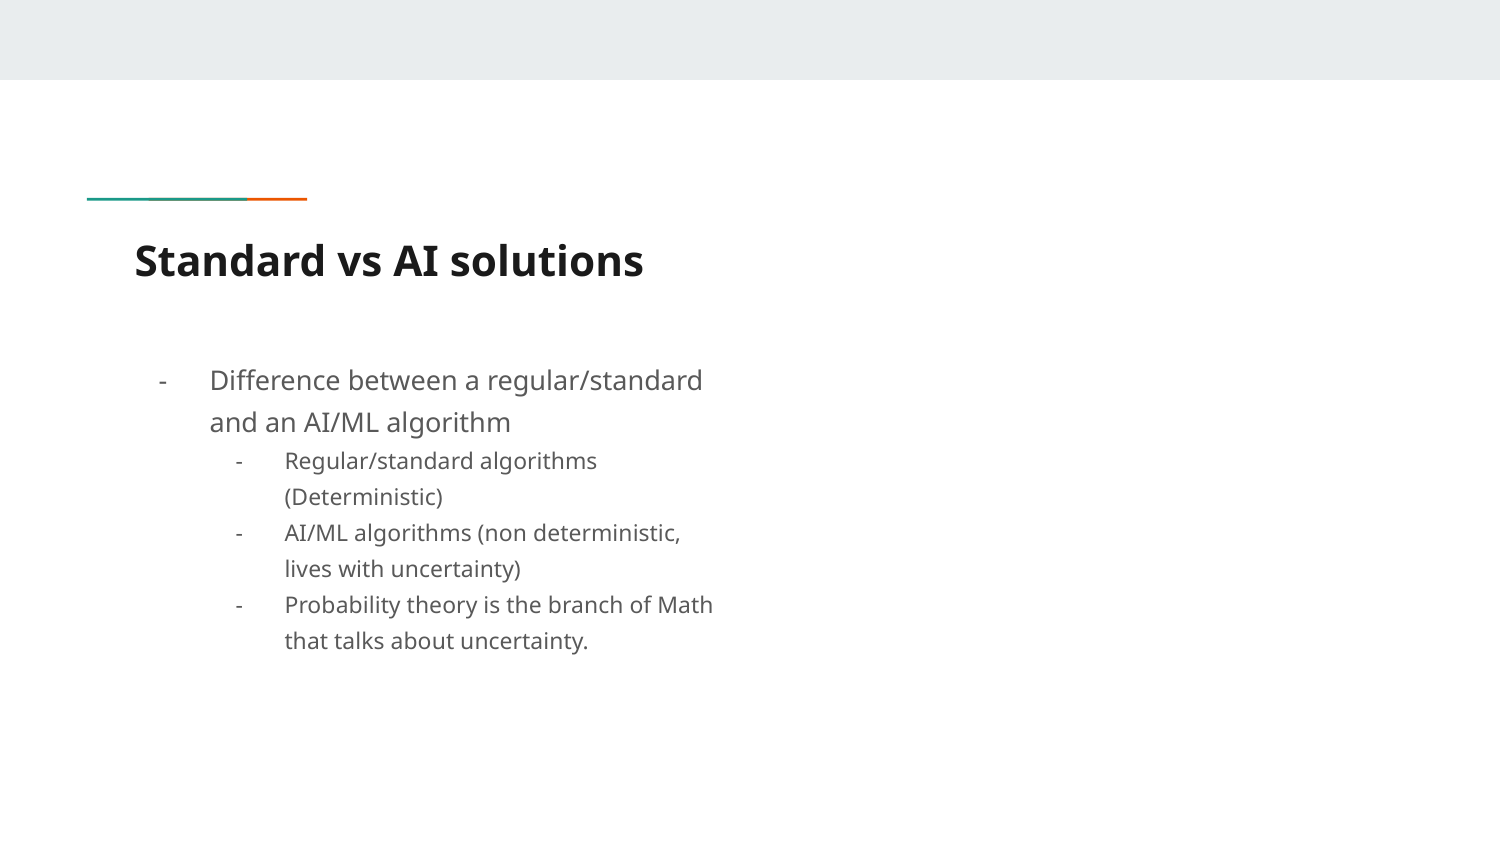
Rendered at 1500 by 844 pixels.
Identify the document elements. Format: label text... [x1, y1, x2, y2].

list Difference between a regular/standard and an AI/ML algorithm Regular/standard algorithms (Deterministic) AI/ML algorithms (non deterministic, lives with uncertainty) Probability theory is the branch of Math that talks about uncertainty. [119, 341, 739, 712]
title Standard vs AI solutions [119, 216, 1381, 305]
